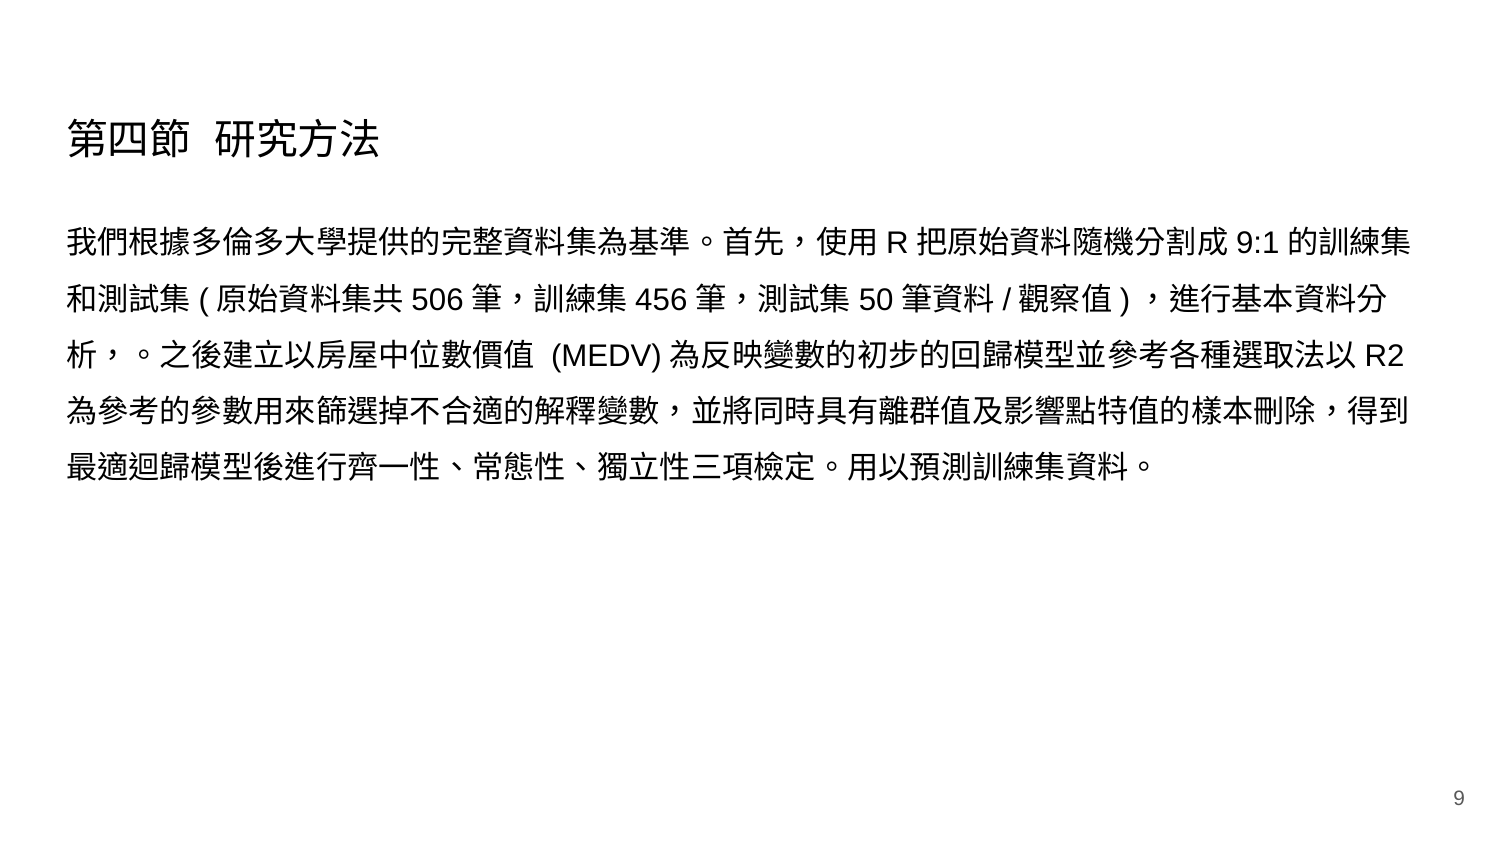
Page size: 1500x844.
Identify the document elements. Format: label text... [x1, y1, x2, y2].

title 第四節 研究方法 [51, 72, 1449, 167]
list 我們根據多倫多大學提供的完整資料集為基準。首先，使用R把原始資料隨機分割成9:1的訓練集和測試集(原始資料集共506筆，訓練集456筆，測試集50筆資料/觀察值)，進行基本資料分析，。之後建立以房屋中位數價值 (MEDV)為反映變數的初步的回歸模型並參考各種選取法以R2為參考的參數用來篩選掉不合適的解釋變數，並將同時具有離群值及影響點特值的樣本刪除，得到最適迴歸模型後進行齊一性、常態性、獨立性三項檢定。用以預測訓練集資料。 [51, 189, 1449, 750]
slide_number ‹#› [1389, 764, 1480, 830]
